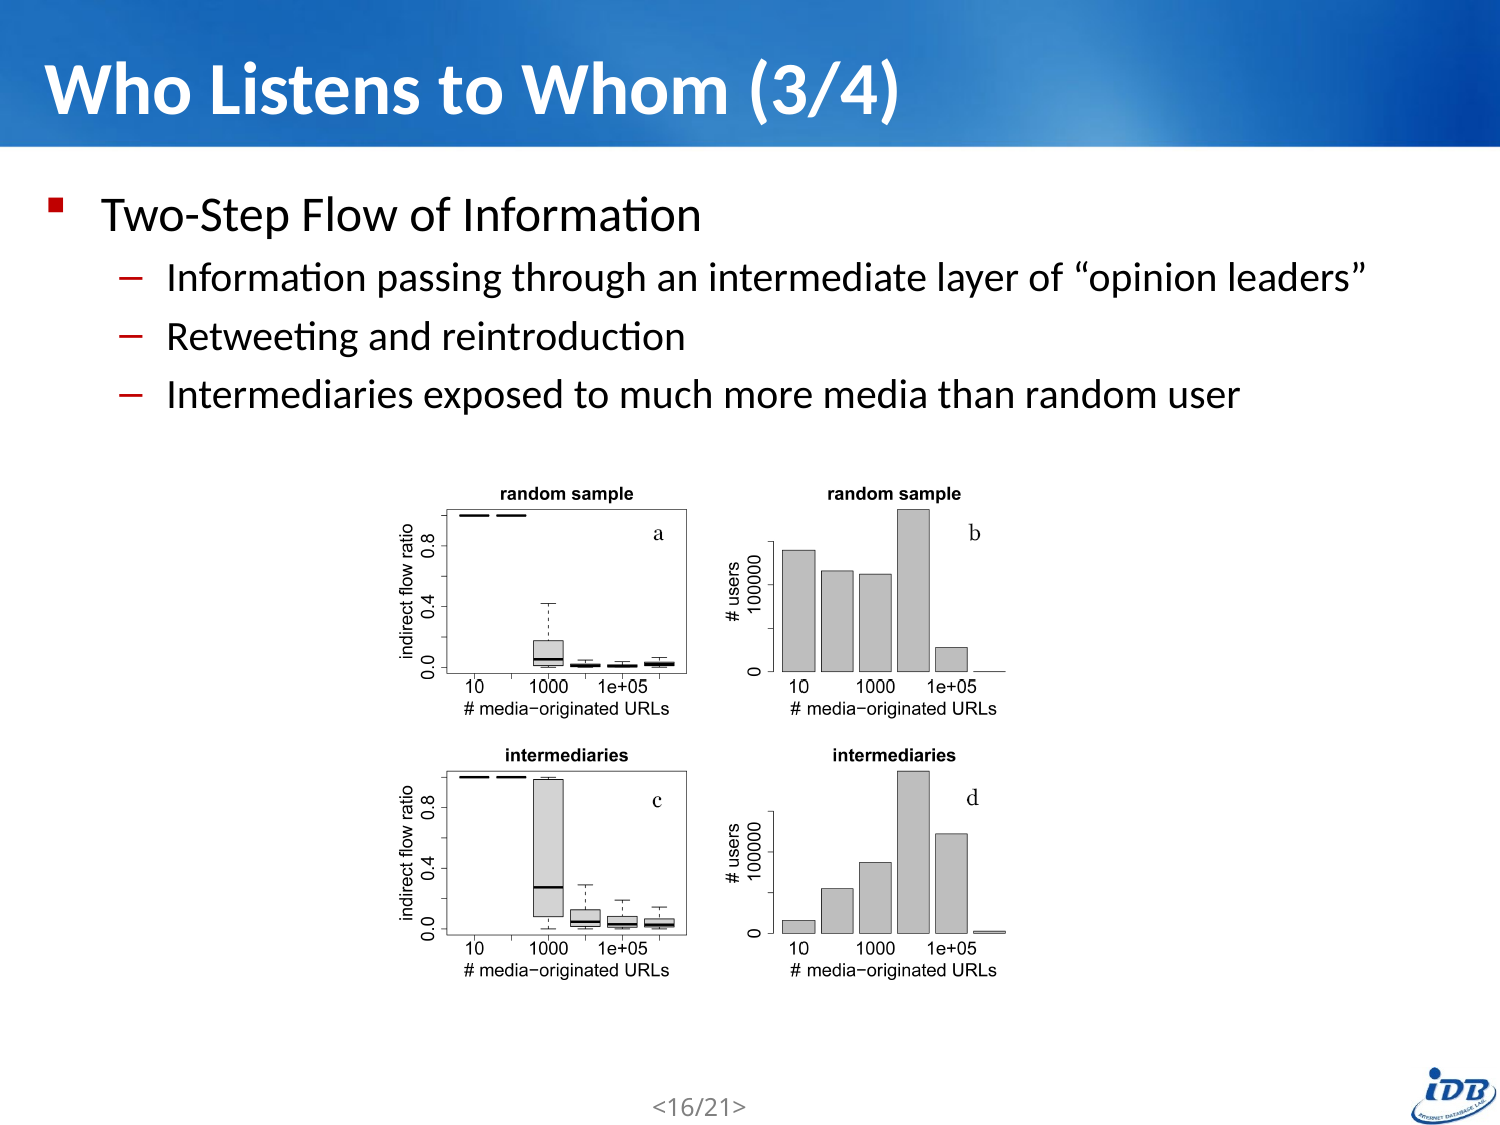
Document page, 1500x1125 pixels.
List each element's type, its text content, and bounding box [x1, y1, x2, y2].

list Two-Step Flow of Information Information passing through an intermediate layer of “opinion leaders” Retweeting and reintroduction Intermediaries exposed to much more media than random user [29, 174, 1471, 1071]
title Who Listens to Whom (3/4) [29, 19, 1471, 149]
picture [0, 0, 1500, 1125]
